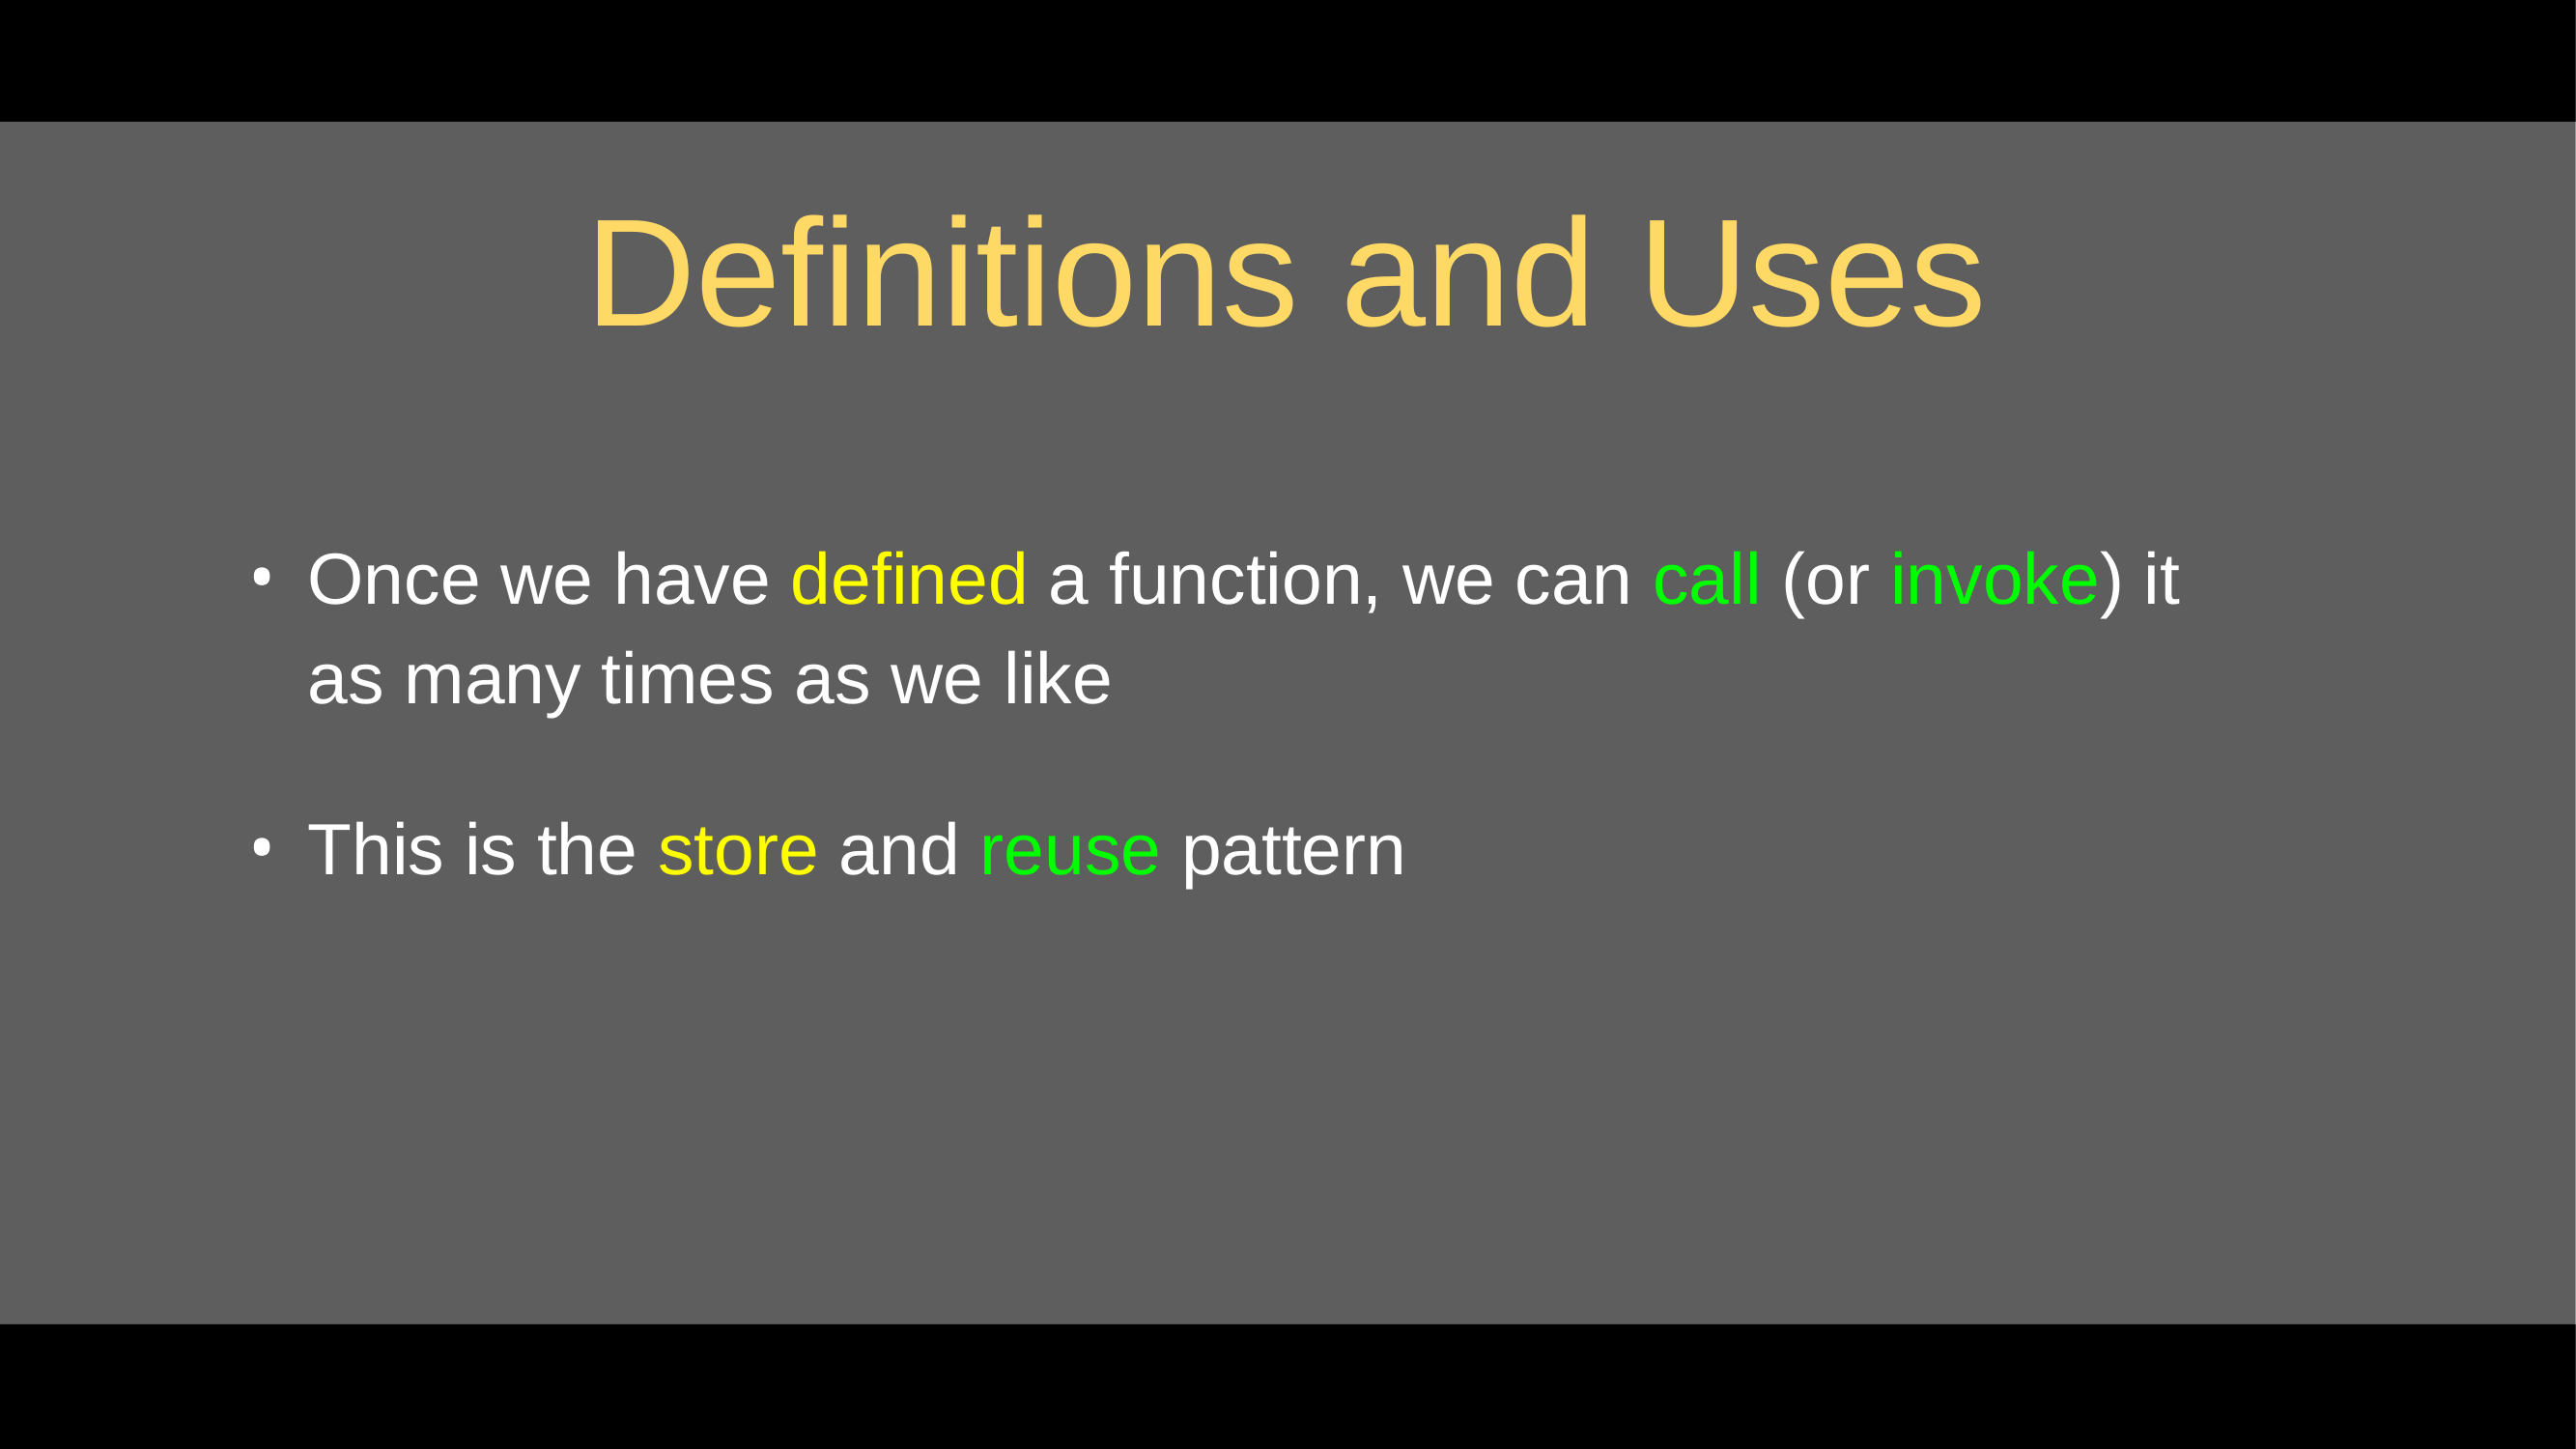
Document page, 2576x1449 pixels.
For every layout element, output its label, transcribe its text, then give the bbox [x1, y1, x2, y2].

title Definitions and Uses [183, 127, 2391, 393]
list Once we have defined a function, we can call (or invoke) it as many times as we like This is the store and reuse pattern [183, 393, 2391, 1014]
